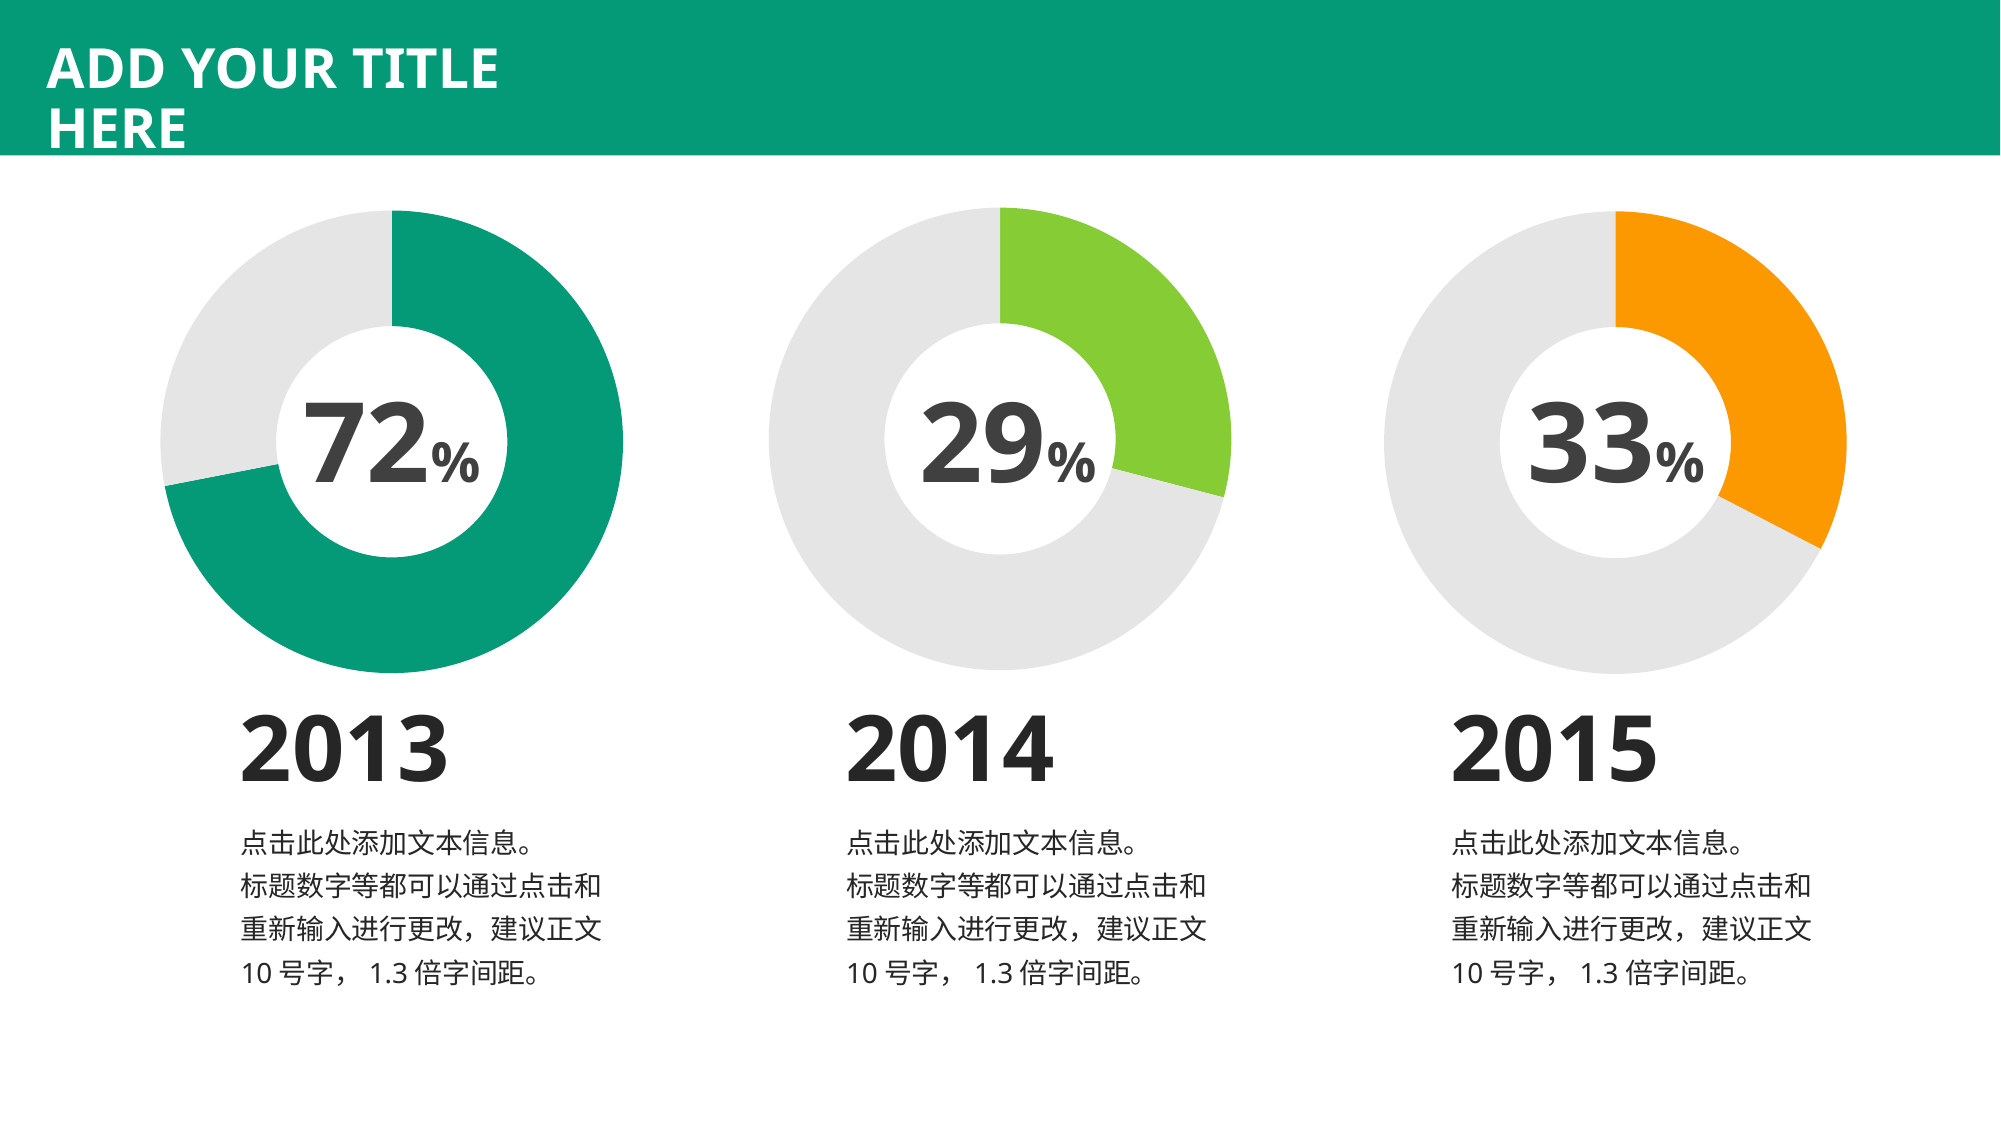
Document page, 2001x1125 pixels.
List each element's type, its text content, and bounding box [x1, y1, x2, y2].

text_box 2015 [1435, 684, 1676, 808]
text_box 点击此处添加文本信息。 标题数字等都可以通过点击和重新输入进行更改，建议正文10号字，1.3倍字间距。 [226, 808, 634, 997]
text_box 2013 [225, 683, 465, 808]
text_box 点击此处添加文本信息。 标题数字等都可以通过点击和重新输入进行更改，建议正文10号字，1.3倍字间距。 [1436, 808, 1844, 997]
text_box 点击此处添加文本信息。 标题数字等都可以通过点击和重新输入进行更改，建议正文10号字，1.3倍字间距。 [831, 808, 1239, 997]
chart [30, 197, 1977, 684]
list ADD YOUR TITLE HERE [31, 33, 634, 123]
text_box 2014 [830, 682, 1070, 808]
